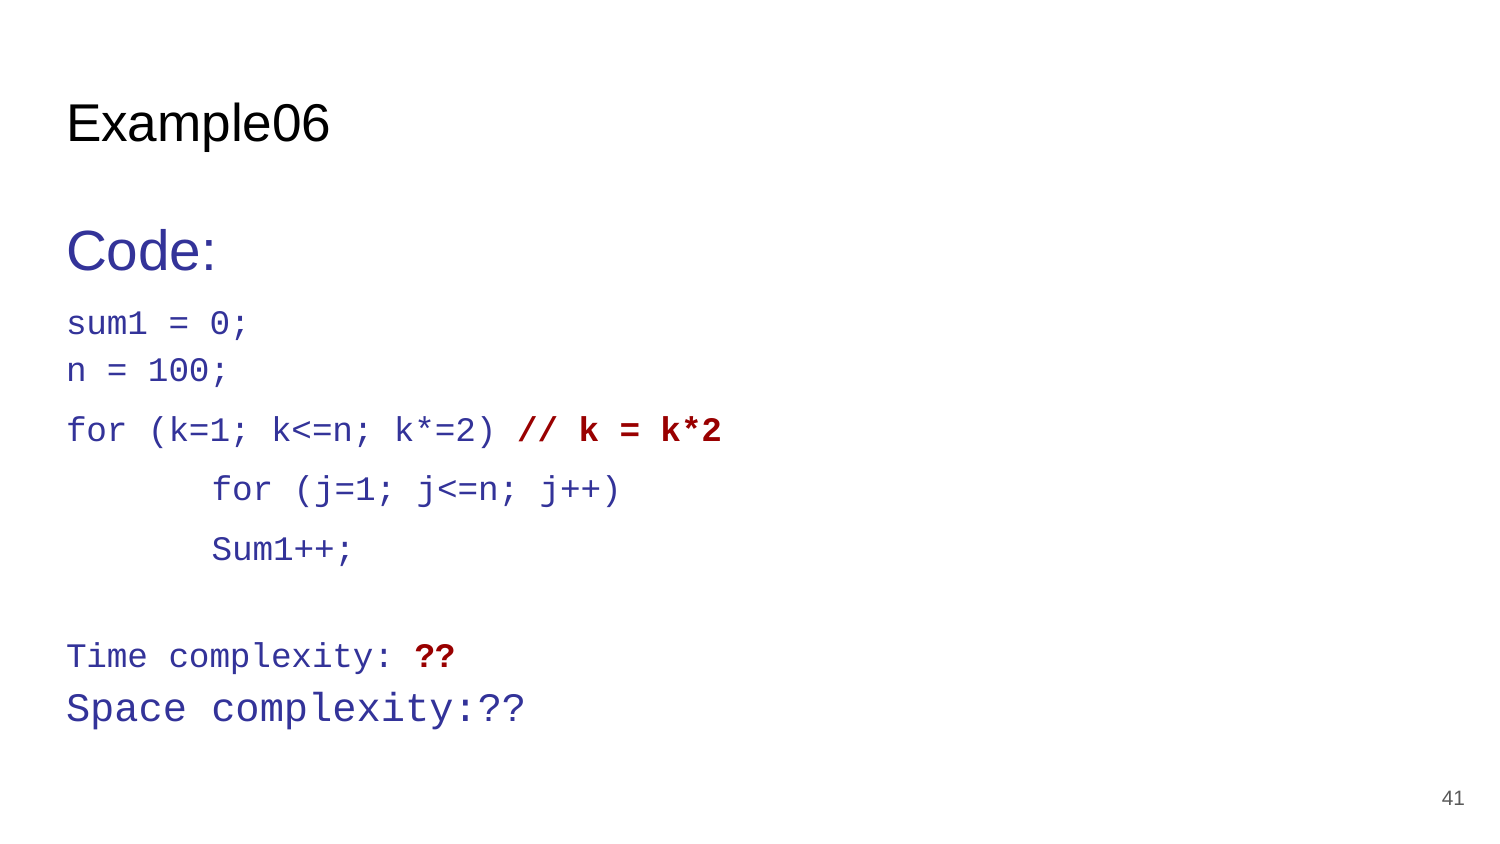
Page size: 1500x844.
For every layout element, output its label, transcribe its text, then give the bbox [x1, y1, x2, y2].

list Code: sum1 = 0; n = 100; for (k=1; k<=n; k*=2) // k = k*2 for (j=1; j<=n; j++) Sum1++; Time complexity: ?? Space complexity:?? [51, 189, 1449, 750]
slide_number ‹#› [1389, 764, 1480, 830]
title Example06 [51, 72, 1449, 167]
